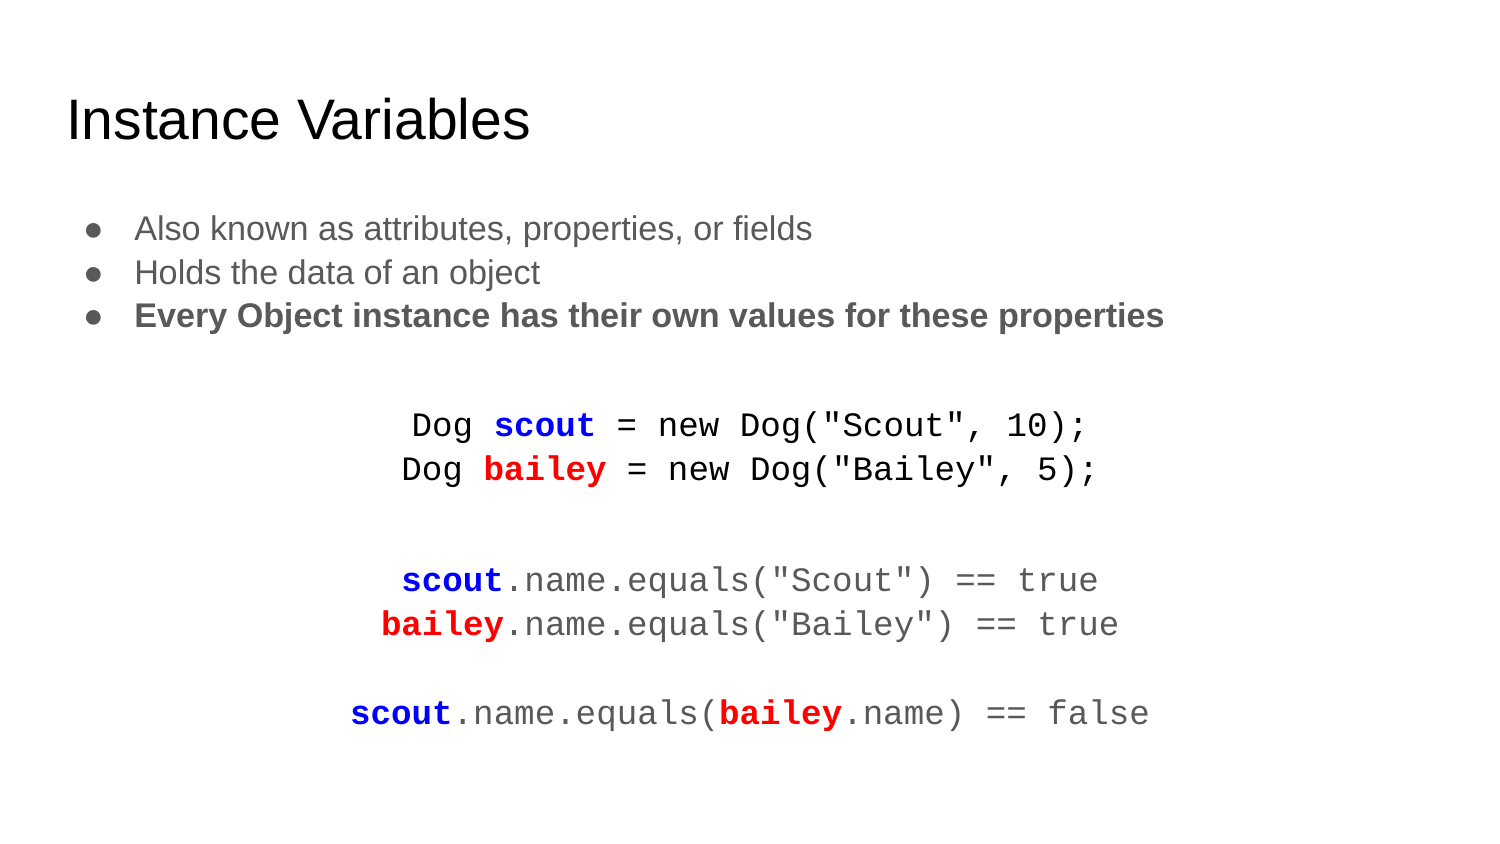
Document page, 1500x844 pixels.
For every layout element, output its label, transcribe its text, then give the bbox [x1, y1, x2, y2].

title Instance Variables [51, 72, 1449, 167]
list Also known as attributes, properties, or fields Holds the data of an object Every Object instance has their own values for these properties Dog scout = new Dog("Scout", 10); Dog bailey = new Dog("Bailey", 5); scout.name.equals("Scout") == true bailey.name.equals("Bailey") == true scout.name.equals(bailey.name) == false [51, 189, 1449, 750]
